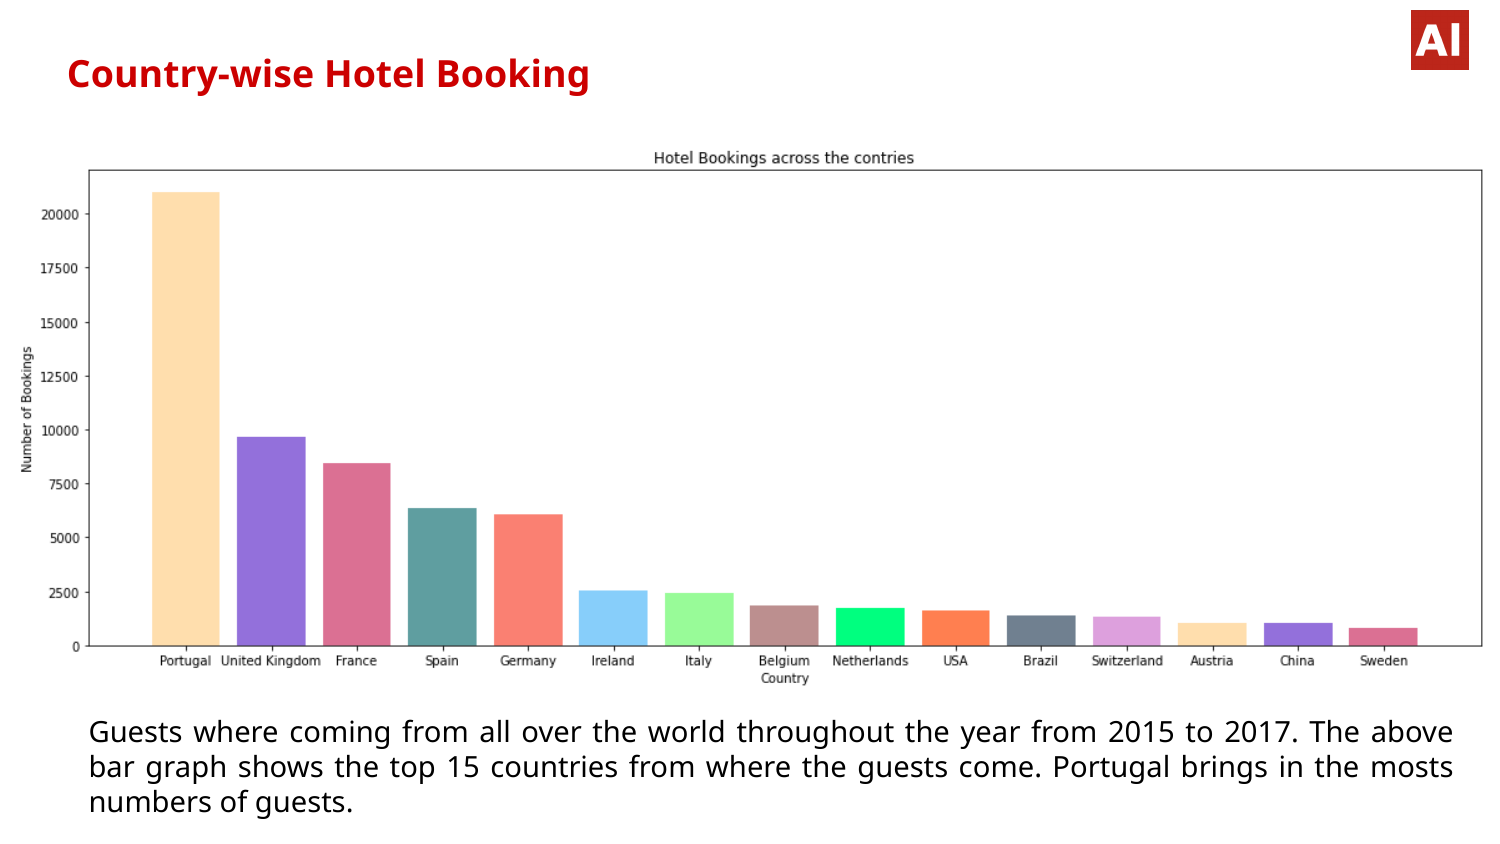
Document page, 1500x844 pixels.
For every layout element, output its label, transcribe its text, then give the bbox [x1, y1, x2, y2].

text_box Country-wise Hotel Booking [51, 28, 1202, 111]
picture [0, 145, 1500, 698]
picture [1411, 10, 1469, 70]
text_box Guests where coming from all over the world throughout the year from 2015 to 2017. The above bar graph shows the top 15 countries from where the guests come. Portugal brings in the mosts numbers of guests. [73, 705, 1470, 834]
